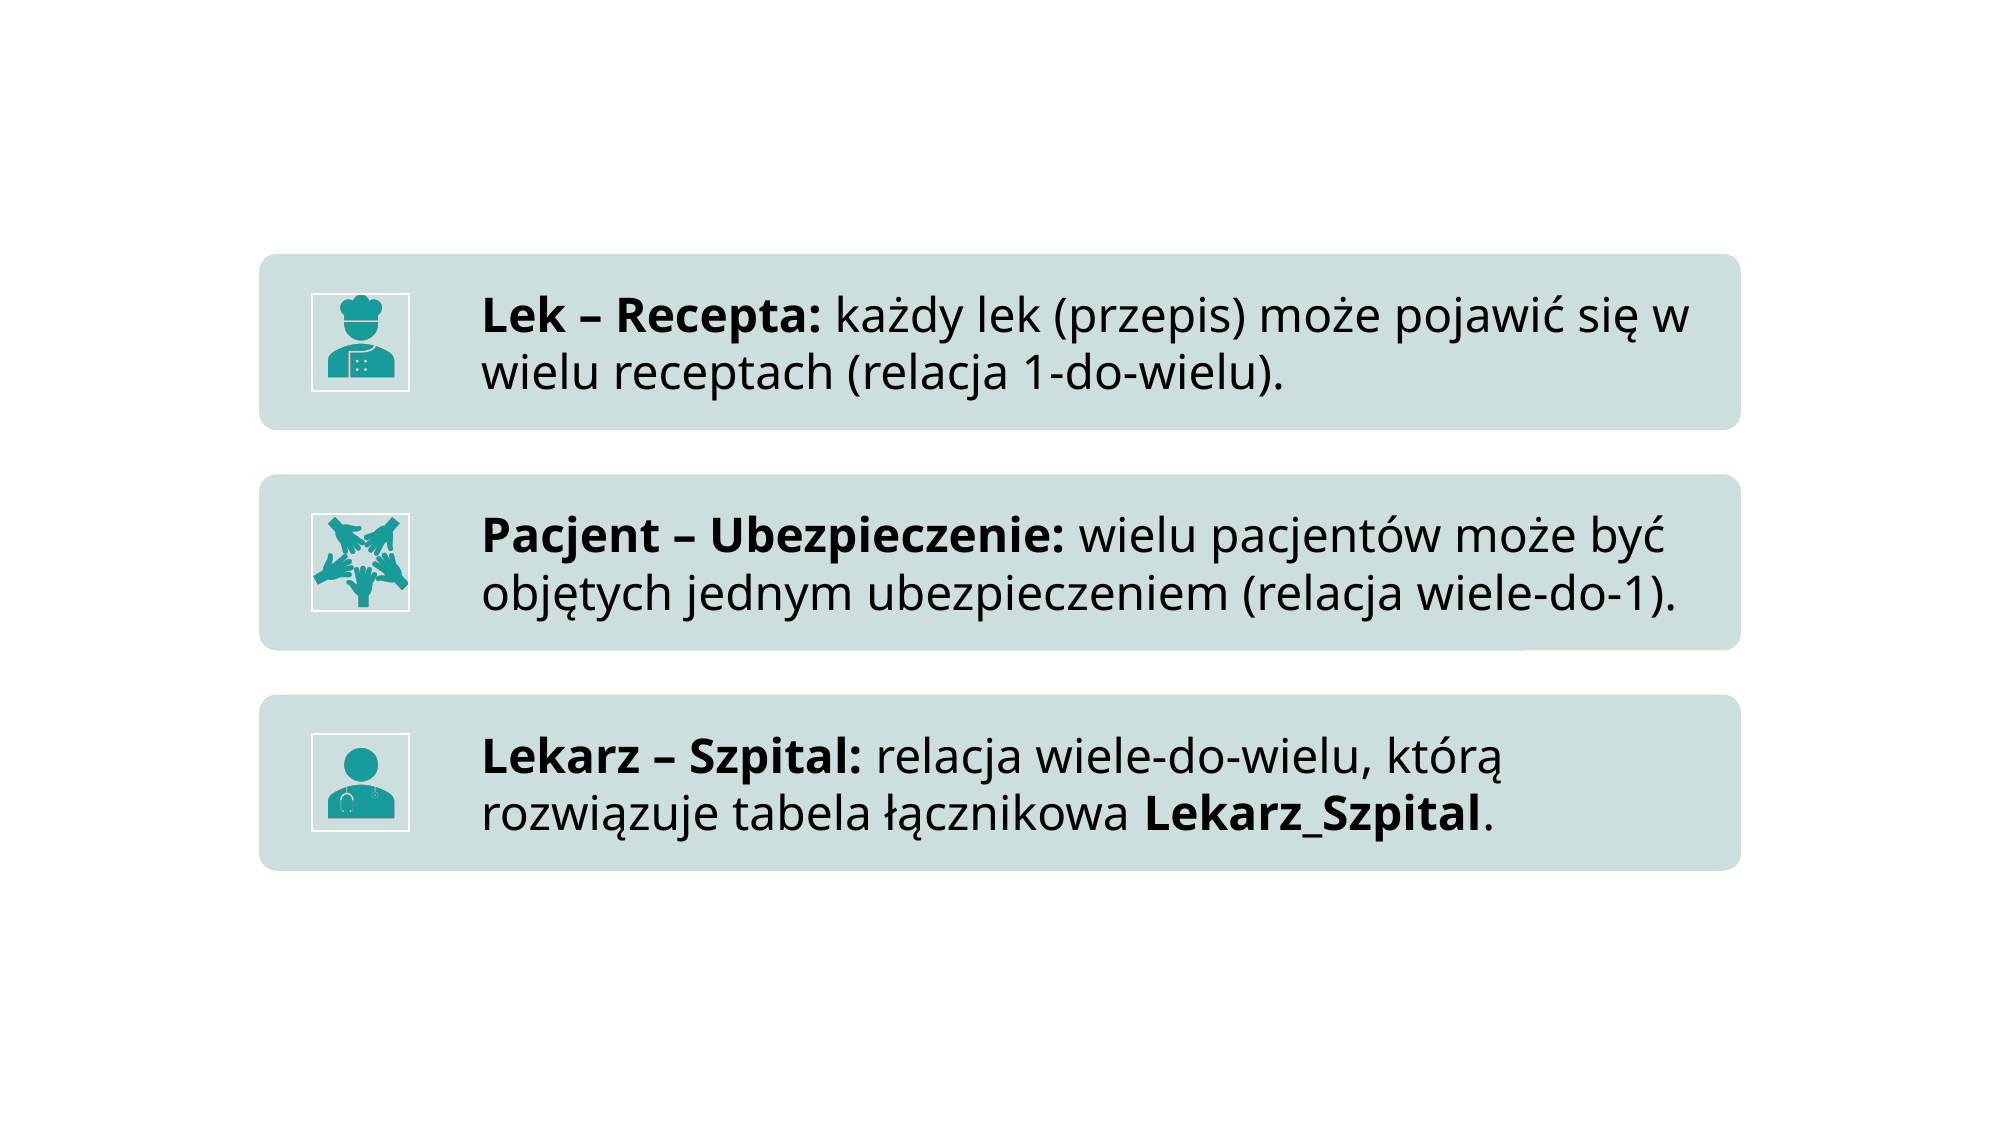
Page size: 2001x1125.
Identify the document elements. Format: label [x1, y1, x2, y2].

list [259, 253, 1741, 871]
